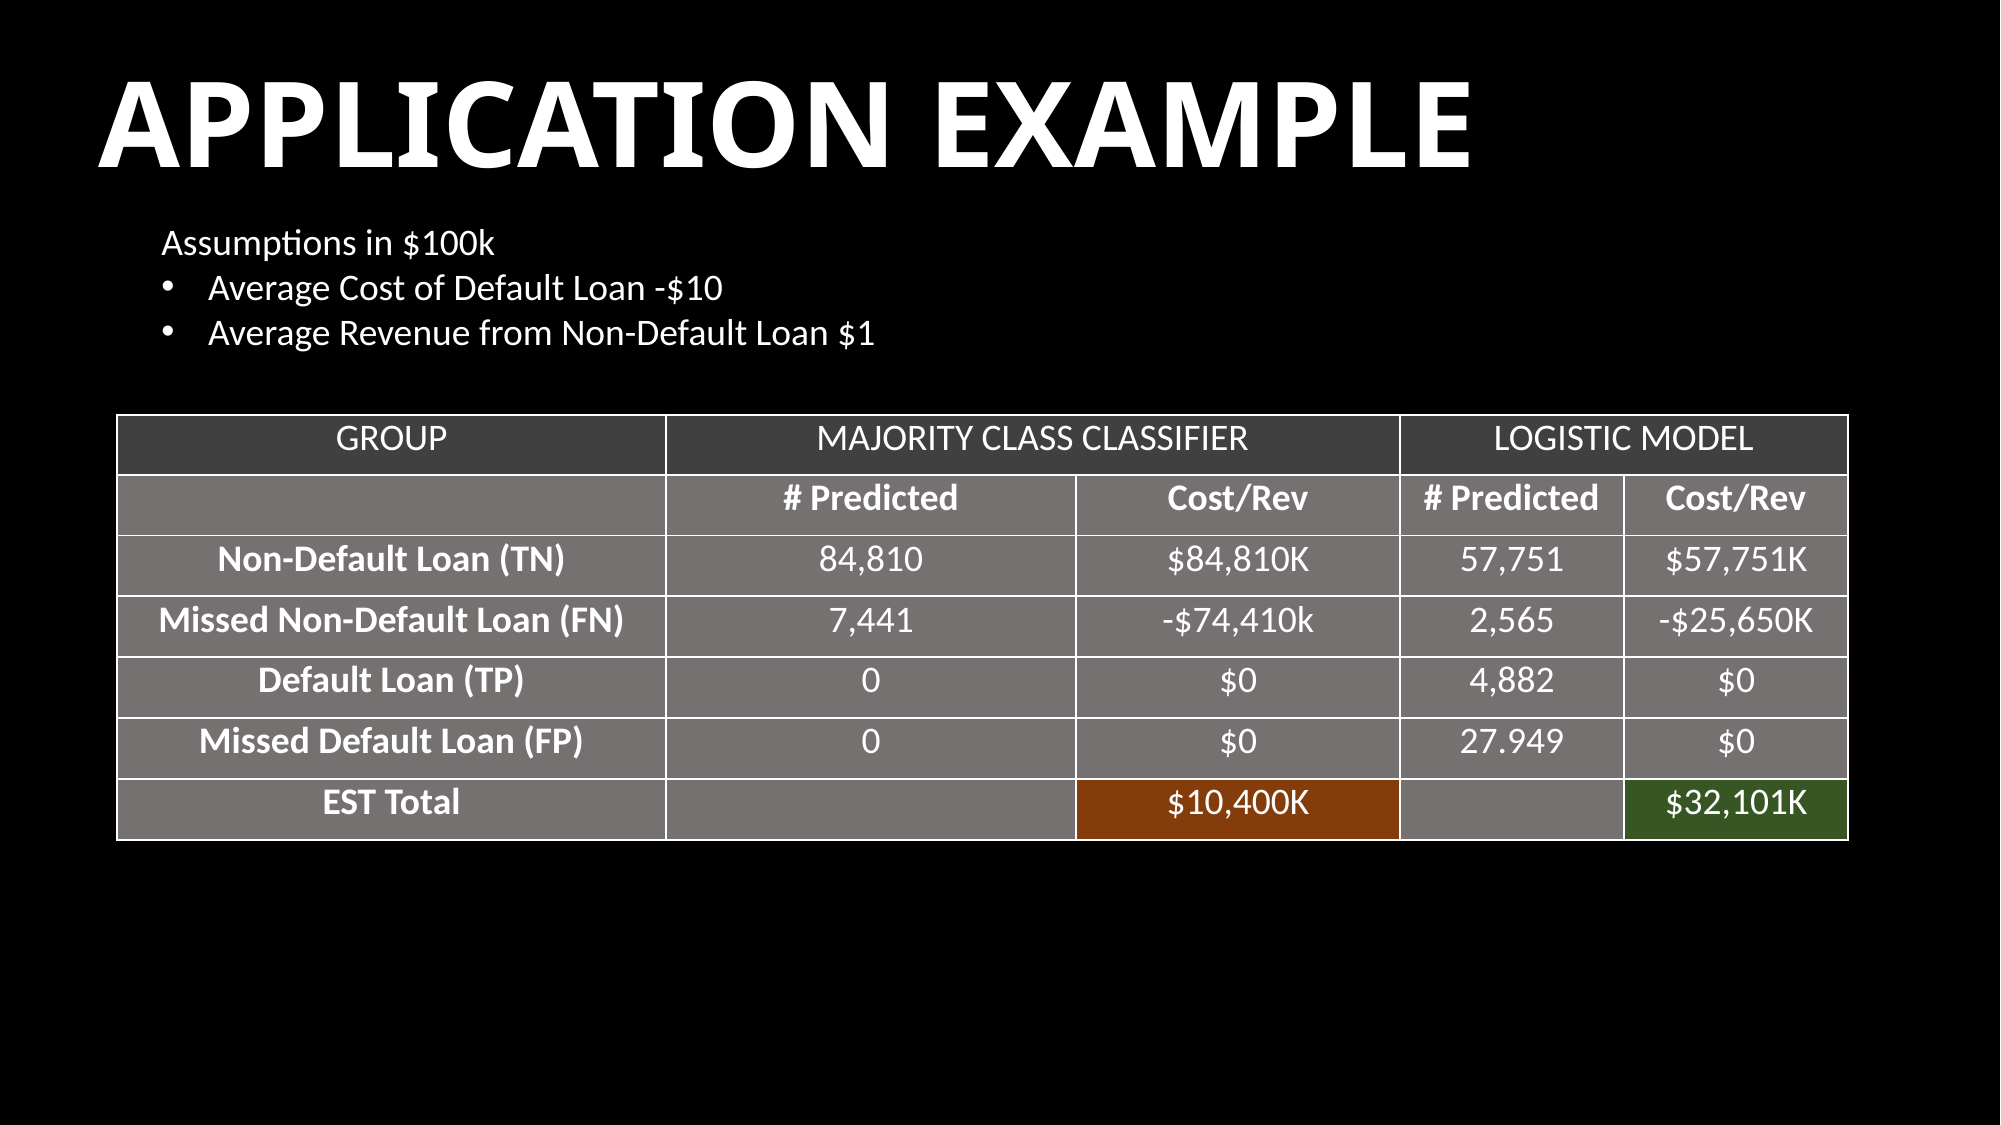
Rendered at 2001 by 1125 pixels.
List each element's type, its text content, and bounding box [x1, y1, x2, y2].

table_cell $0 [1077, 658, 1399, 717]
table_cell $0 [1625, 719, 1847, 778]
table_cell $0 [1625, 658, 1847, 717]
table_cell Cost/Rev [1077, 476, 1399, 535]
table_cell -$25,650K [1625, 597, 1847, 656]
table_cell 7,441 [667, 597, 1075, 656]
table_cell [118, 476, 665, 535]
table_cell [1401, 780, 1623, 839]
table_cell EST Total [118, 780, 665, 839]
title APPLICATION EXAMPLE [83, 57, 1584, 201]
table_cell 84,810 [667, 536, 1075, 595]
table_cell 57,751 [1401, 536, 1623, 595]
table_cell 4,882 [1401, 658, 1623, 717]
table_cell 0 [667, 719, 1075, 778]
text_box Assumptions in $100k Average Cost of Default Loan -$10 Average Revenue from Non-Default Loan $1 [146, 210, 983, 361]
table_cell Missed Non-Default Loan (FN) [118, 597, 665, 656]
table_cell Default Loan (TP) [118, 658, 665, 717]
table_cell $57,751K [1625, 536, 1847, 595]
table_cell 2,565 [1401, 597, 1623, 656]
table_cell $84,810K [1077, 536, 1399, 595]
table_header LOGISTIC MODEL [1401, 416, 1847, 474]
table_cell 27.949 [1401, 719, 1623, 778]
table_cell $0 [1077, 719, 1399, 778]
table_cell # Predicted [1401, 476, 1623, 535]
table_cell Missed Default Loan (FP) [118, 719, 665, 778]
table_cell $10,400K [1077, 780, 1399, 839]
table_cell 0 [667, 658, 1075, 717]
table_cell [667, 780, 1075, 839]
table_cell -$74,410k [1077, 597, 1399, 656]
table_cell Non-Default Loan (TN) [118, 536, 665, 595]
table_cell Cost/Rev [1625, 476, 1847, 535]
table_cell $32,101K [1625, 780, 1847, 839]
table_header MAJORITY CLASS CLASSIFIER [667, 416, 1399, 474]
table_cell # Predicted [667, 476, 1075, 535]
table_header GROUP [118, 416, 665, 474]
